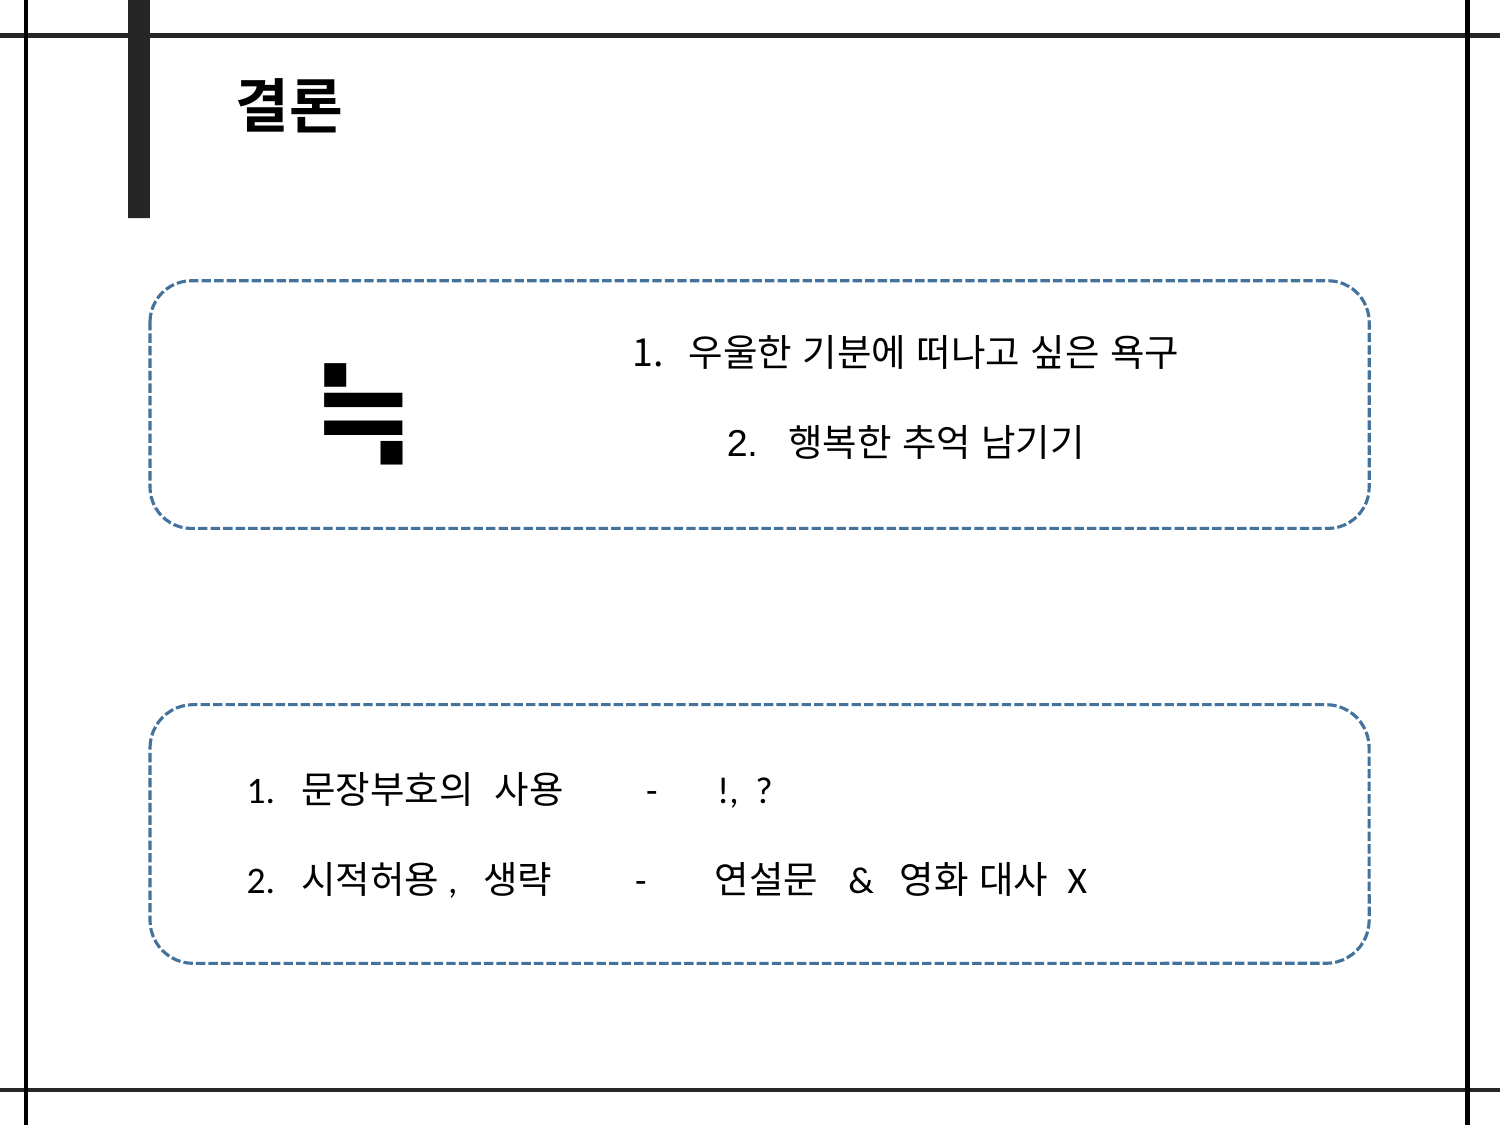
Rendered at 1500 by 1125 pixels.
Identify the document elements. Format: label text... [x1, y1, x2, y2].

text_box 우울한 기분에 떠나고 싶은 욕구 2. 행복한 추억 남기기 [531, 321, 1281, 516]
text_box 1. 문장부호의 사용 - !, ? 2. 시적허용, 생략 - 연설문 & 영화 대사 X [231, 758, 1241, 908]
text_box [127, 36, 151, 219]
text_box [127, 0, 151, 35]
text_box ≒ [296, 321, 431, 486]
text_box [148, 703, 1371, 965]
text_box 결론 [221, 61, 358, 147]
text_box [148, 279, 1371, 530]
